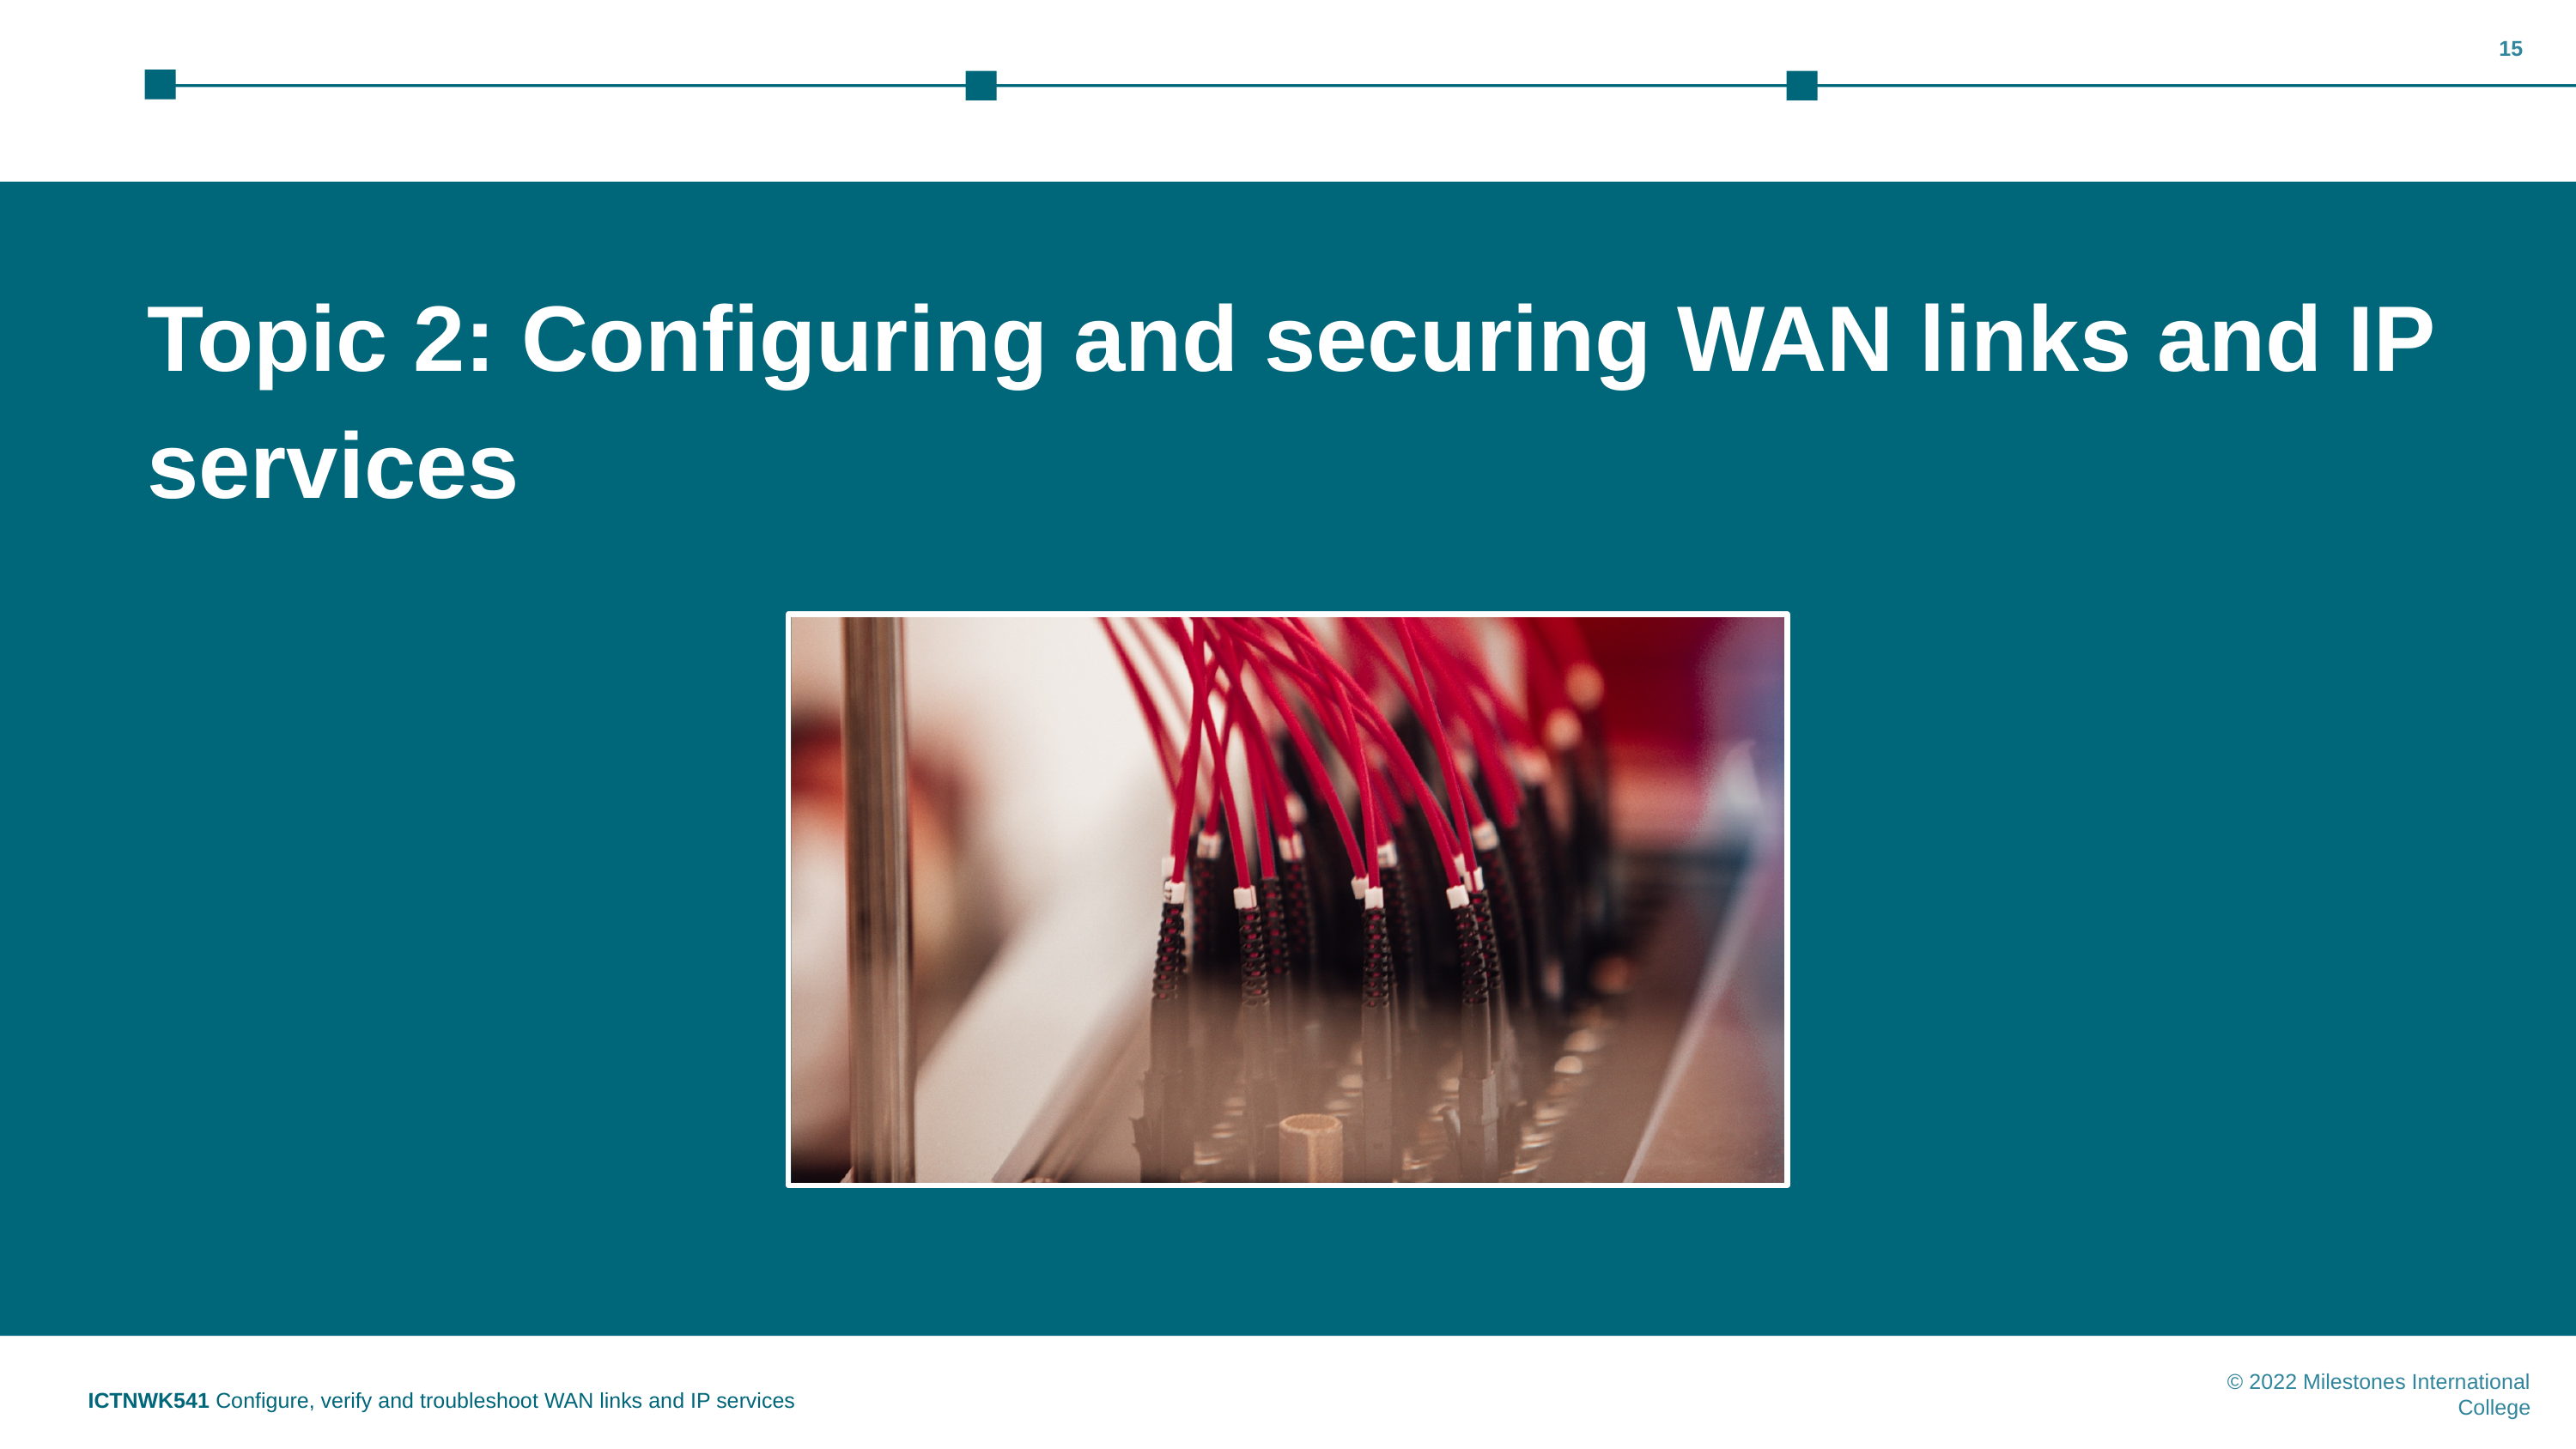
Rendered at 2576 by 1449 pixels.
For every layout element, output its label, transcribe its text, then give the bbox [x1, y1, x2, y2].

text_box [144, 69, 2576, 101]
text_box Topic 2: Configuring and securing WAN links and IP services [147, 263, 2494, 518]
text_box ‹#› [2468, 22, 2537, 67]
picture [791, 616, 1785, 1183]
footer ICTNWK541 Configure, verify and troubleshoot WAN links and IP services [75, 1367, 923, 1431]
text_box [0, 181, 2576, 1337]
text_box © 2022 Milestones International College [2136, 1367, 2544, 1420]
